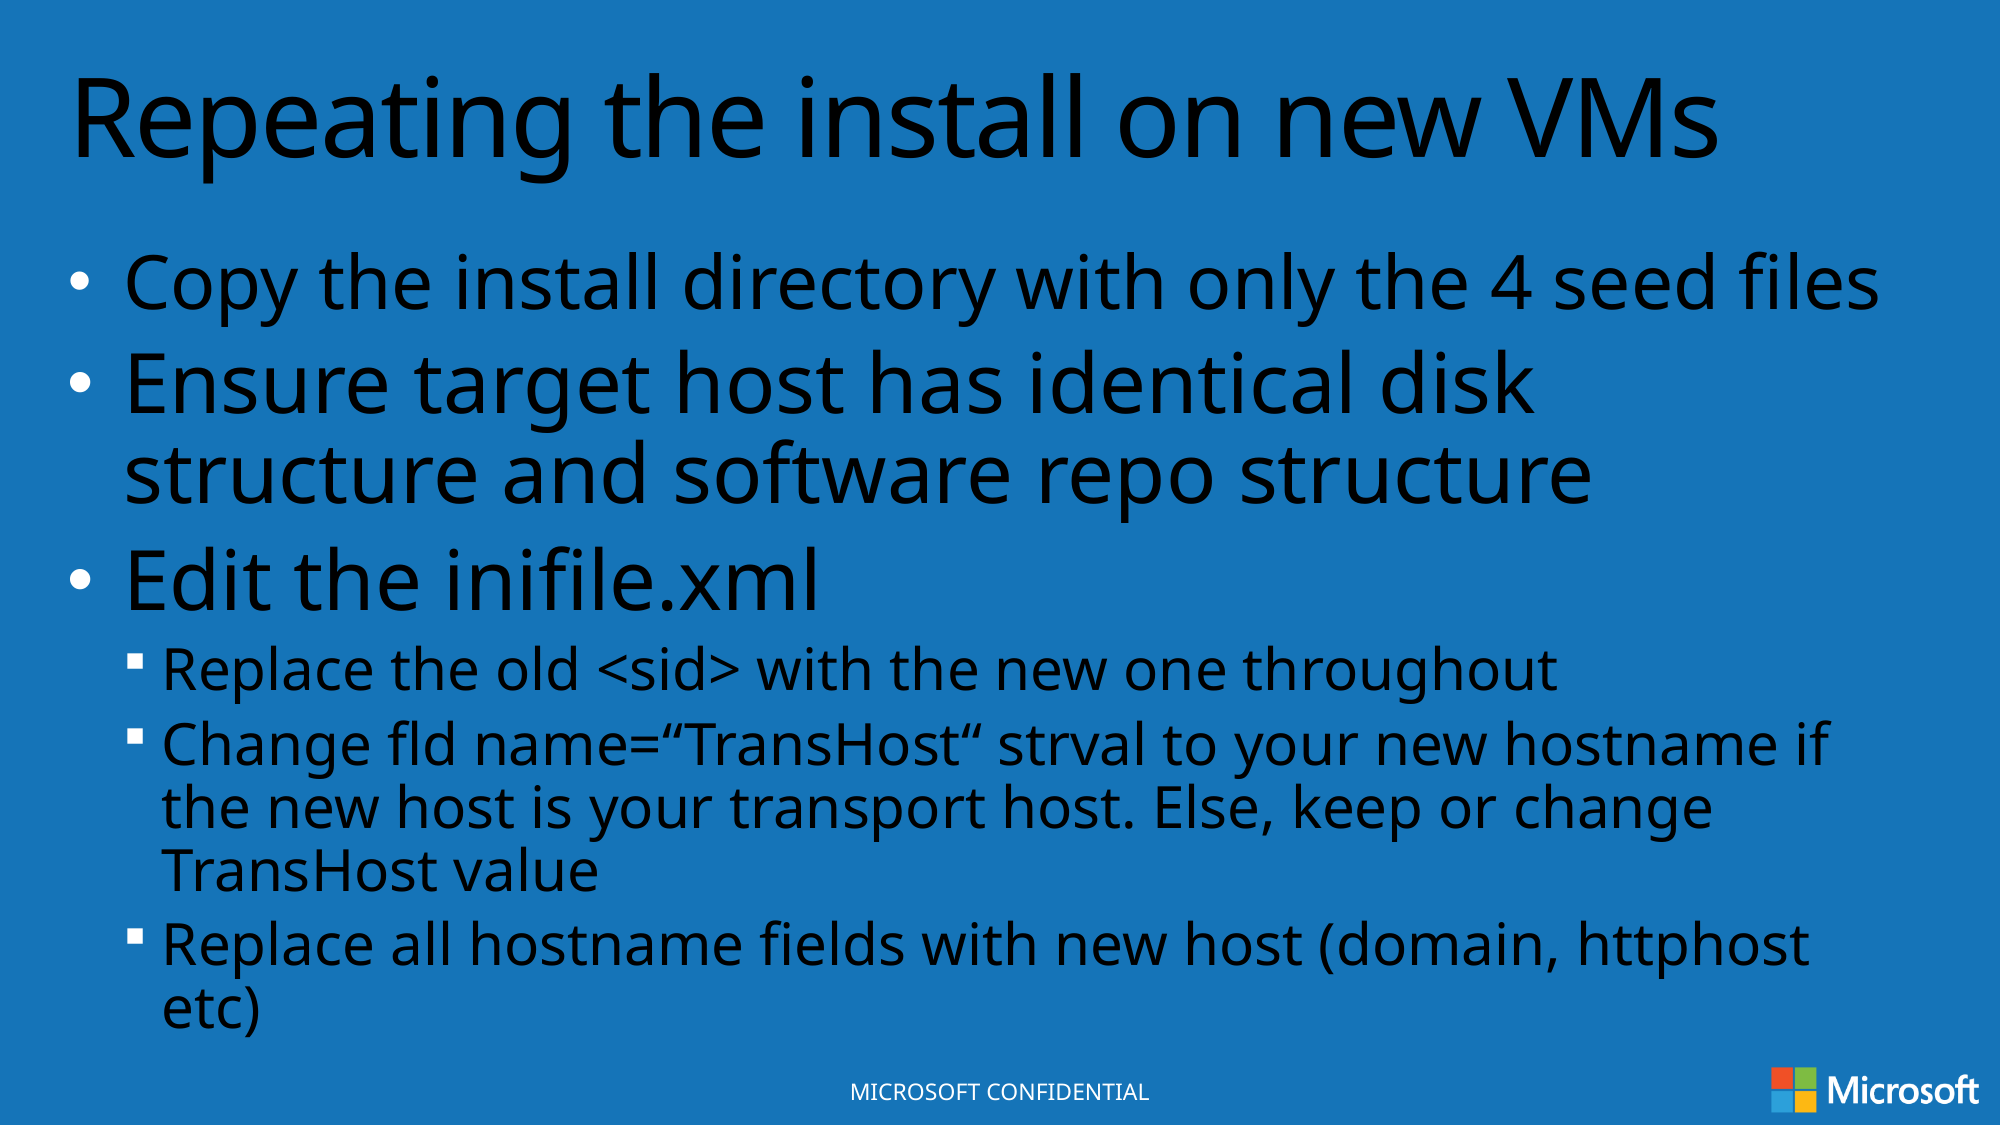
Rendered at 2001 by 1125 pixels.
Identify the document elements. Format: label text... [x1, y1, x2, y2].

picture [1770, 1066, 1980, 1113]
list Copy the install directory with only the 4 seed files Ensure target host has identical disk structure and software repo structure Edit the inifile.xml Replace the old <sid> with the new one throughout Change fld name=“TransHost“ strval to your new hostname if the new host is your transport host. Else, keep or change TransHost value Replace all hostname fields with new host (domain, httphost etc) [43, 229, 1938, 1030]
title Repeating the install on new VMs [44, 47, 1938, 196]
